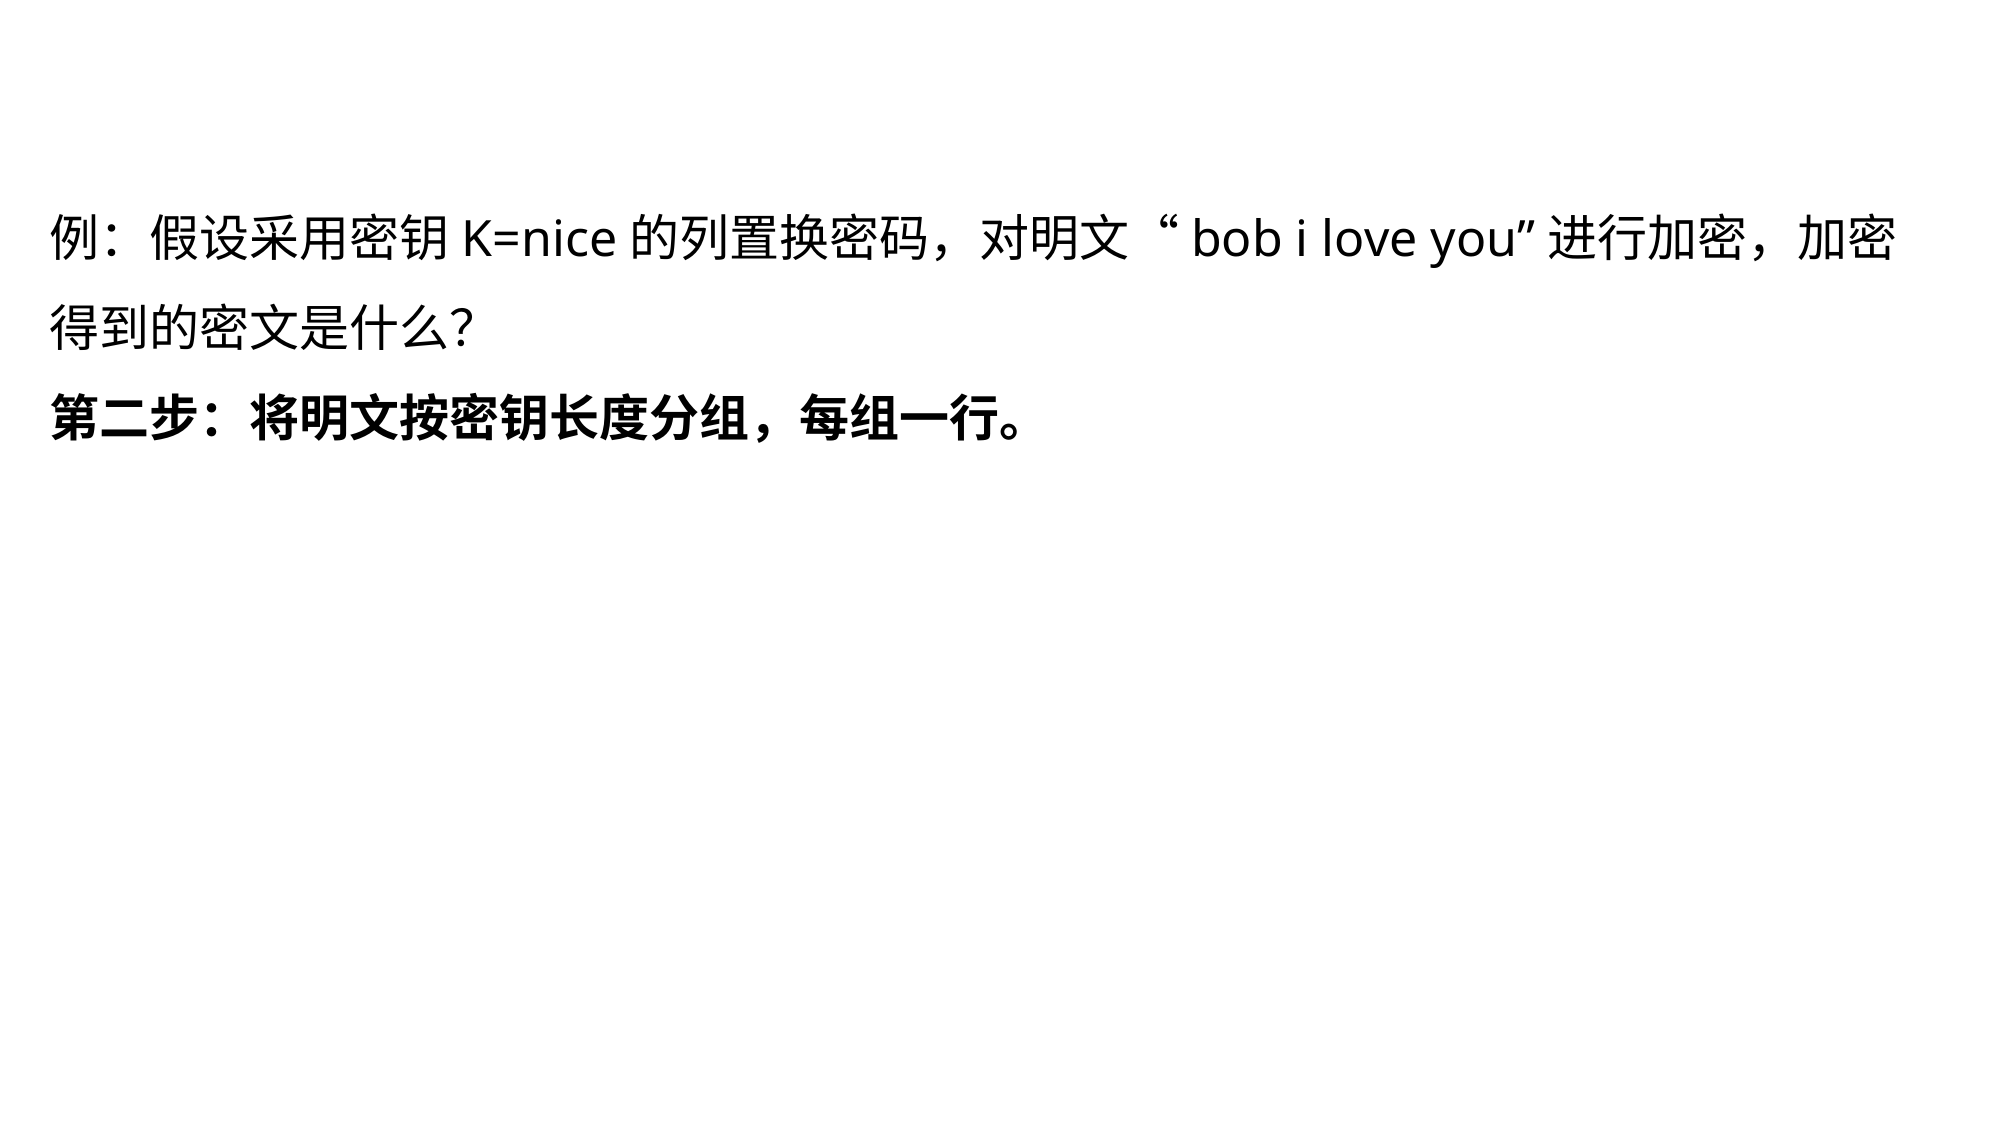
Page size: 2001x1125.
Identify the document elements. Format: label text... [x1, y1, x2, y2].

text_box 例：假设采用密钥K=nice的列置换密码，对明文“bob i love you”进行加密，加密得到的密文是什么？ 第二步：将明文按密钥长度分组，每组一行。 [34, 169, 1956, 454]
